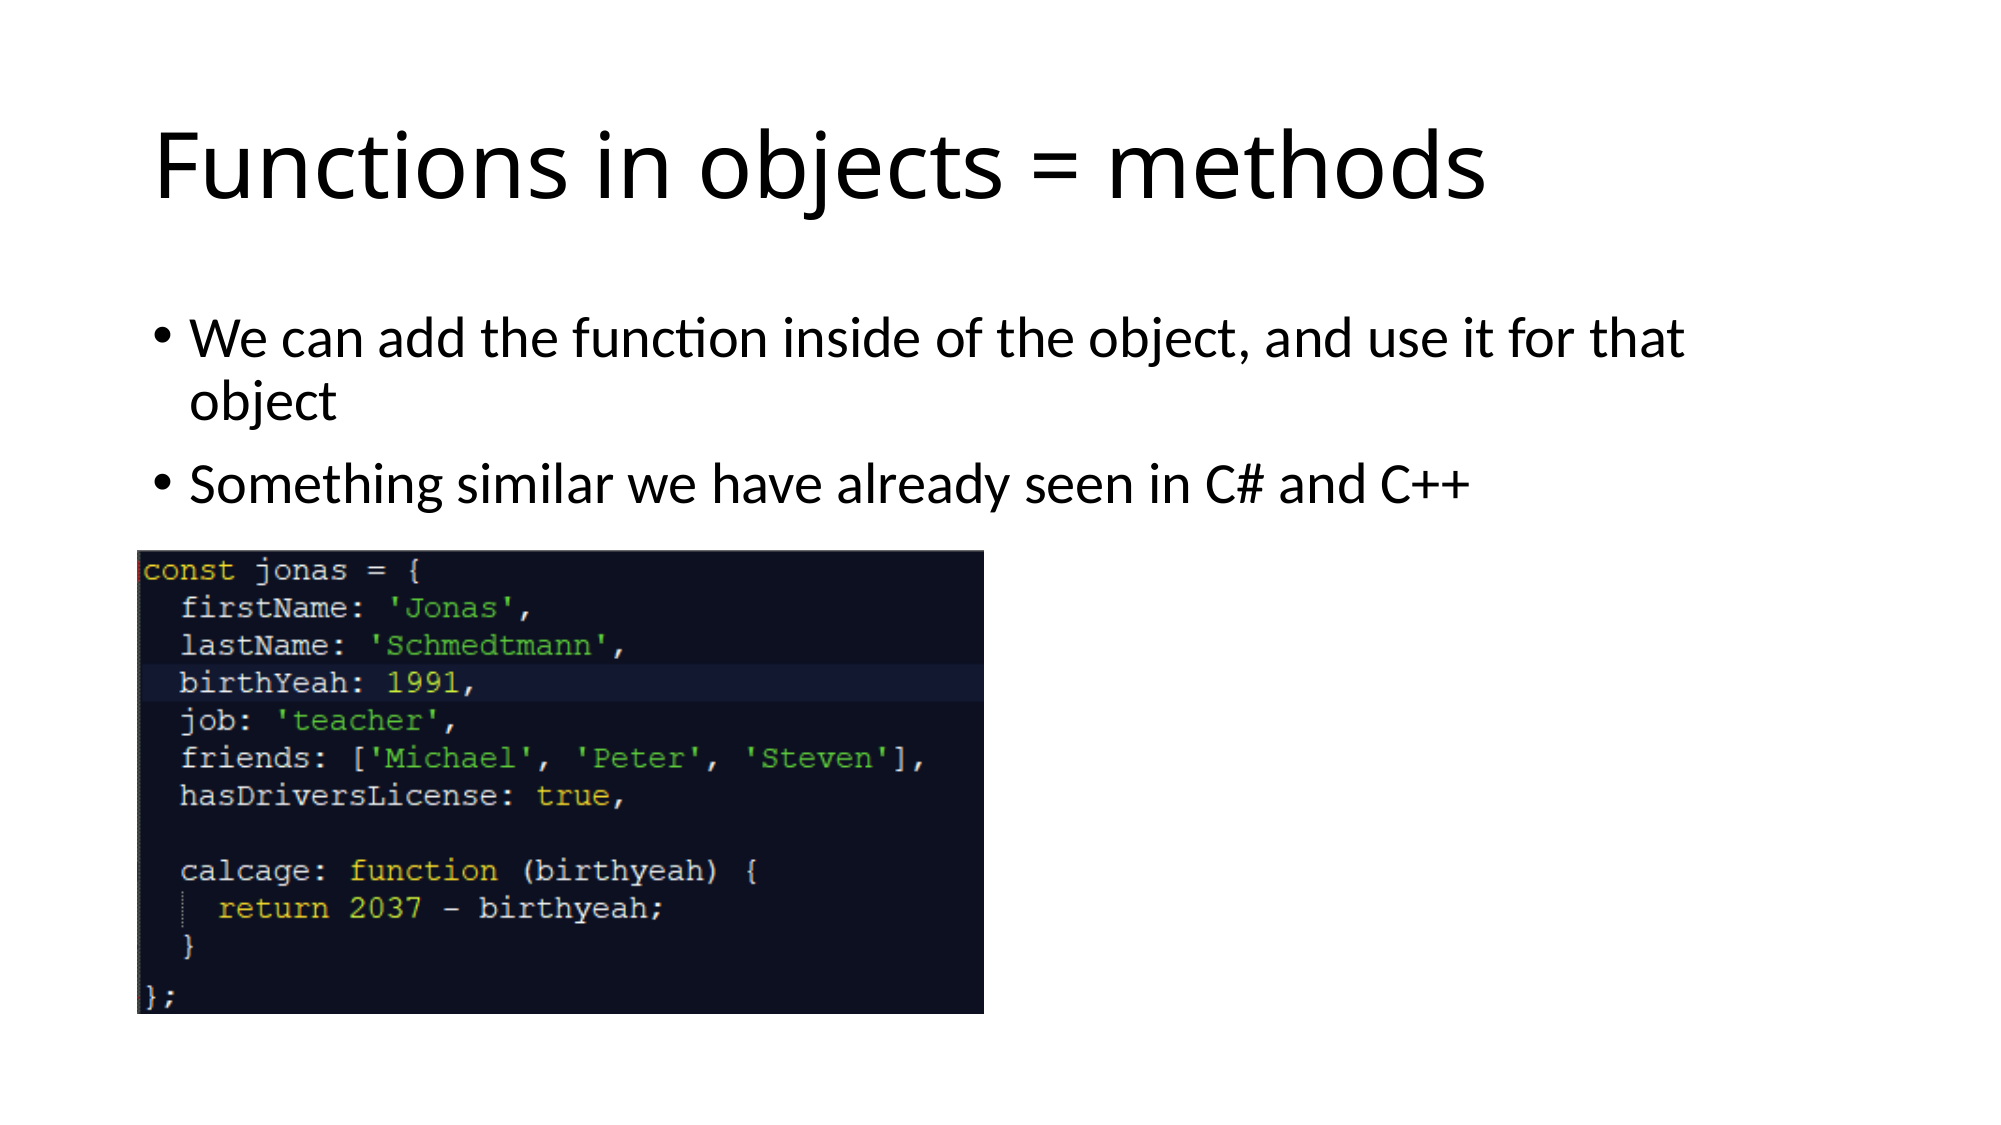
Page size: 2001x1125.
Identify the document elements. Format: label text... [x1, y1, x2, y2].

title Functions in objects = methods [137, 59, 1863, 278]
list We can add the function inside of the object, and use it for that object Something similar we have already seen in C# and C++ [137, 299, 1863, 1014]
picture [137, 550, 984, 1014]
